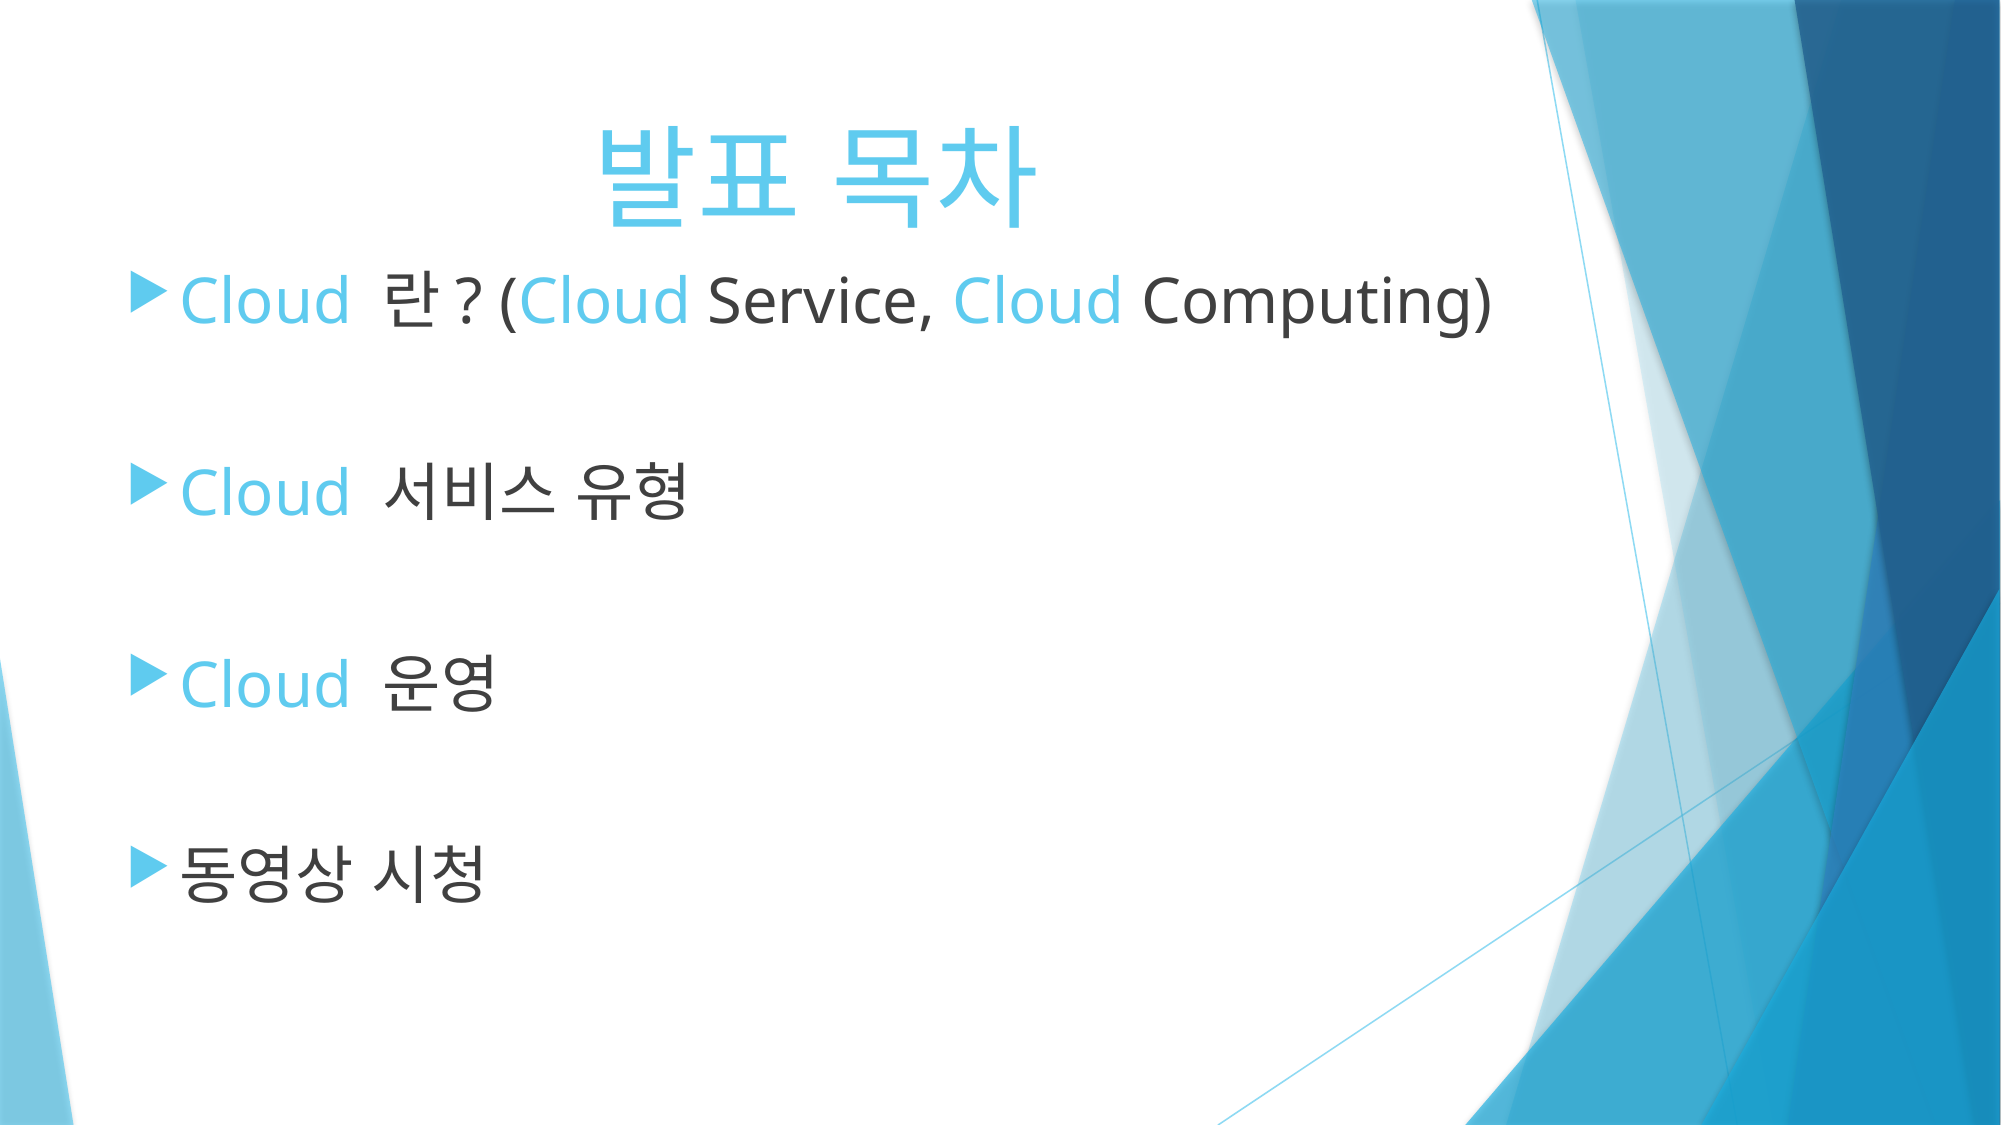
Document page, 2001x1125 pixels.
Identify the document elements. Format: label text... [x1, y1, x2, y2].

list Cloud 란? (Cloud Service, Cloud Computing) Cloud 서비스 유형 Cloud 운영 동영상 시청 [111, 253, 1522, 991]
title 발표 목차 [111, 99, 1522, 253]
